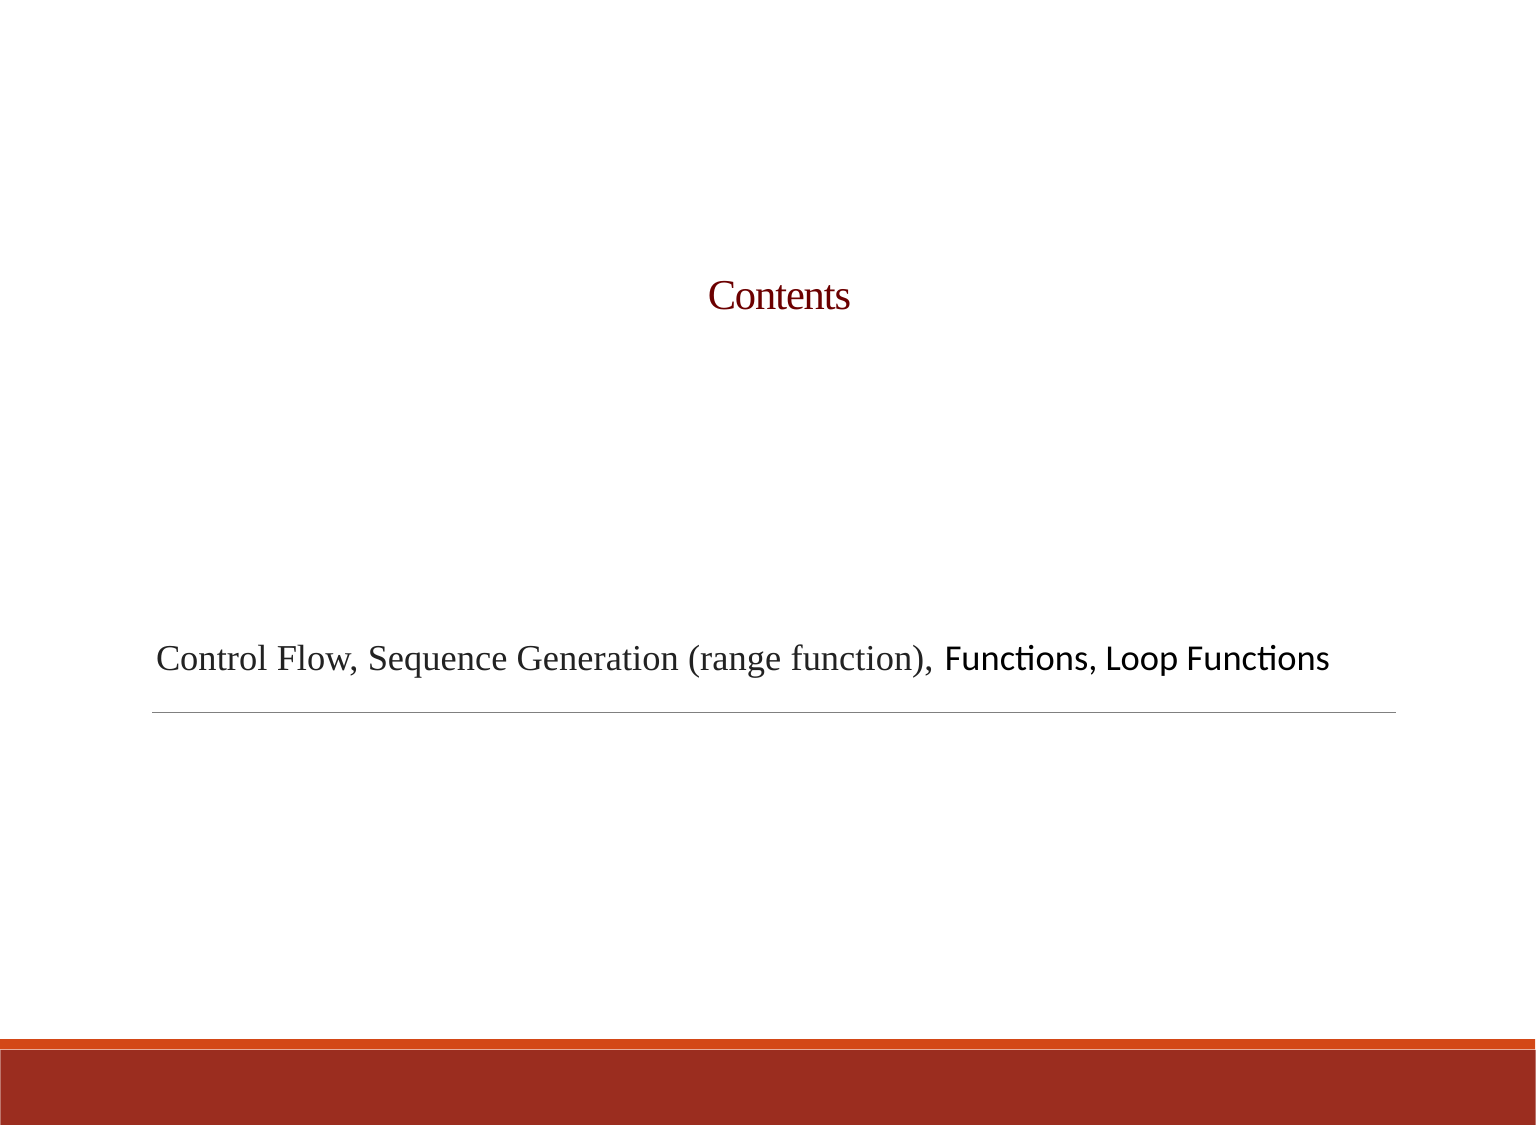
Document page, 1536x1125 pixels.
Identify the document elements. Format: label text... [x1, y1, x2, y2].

text_box Control Flow, Sequence Generation (range function), Functions, Loop Functions [156, 619, 1476, 709]
title Contents [126, 208, 1433, 326]
